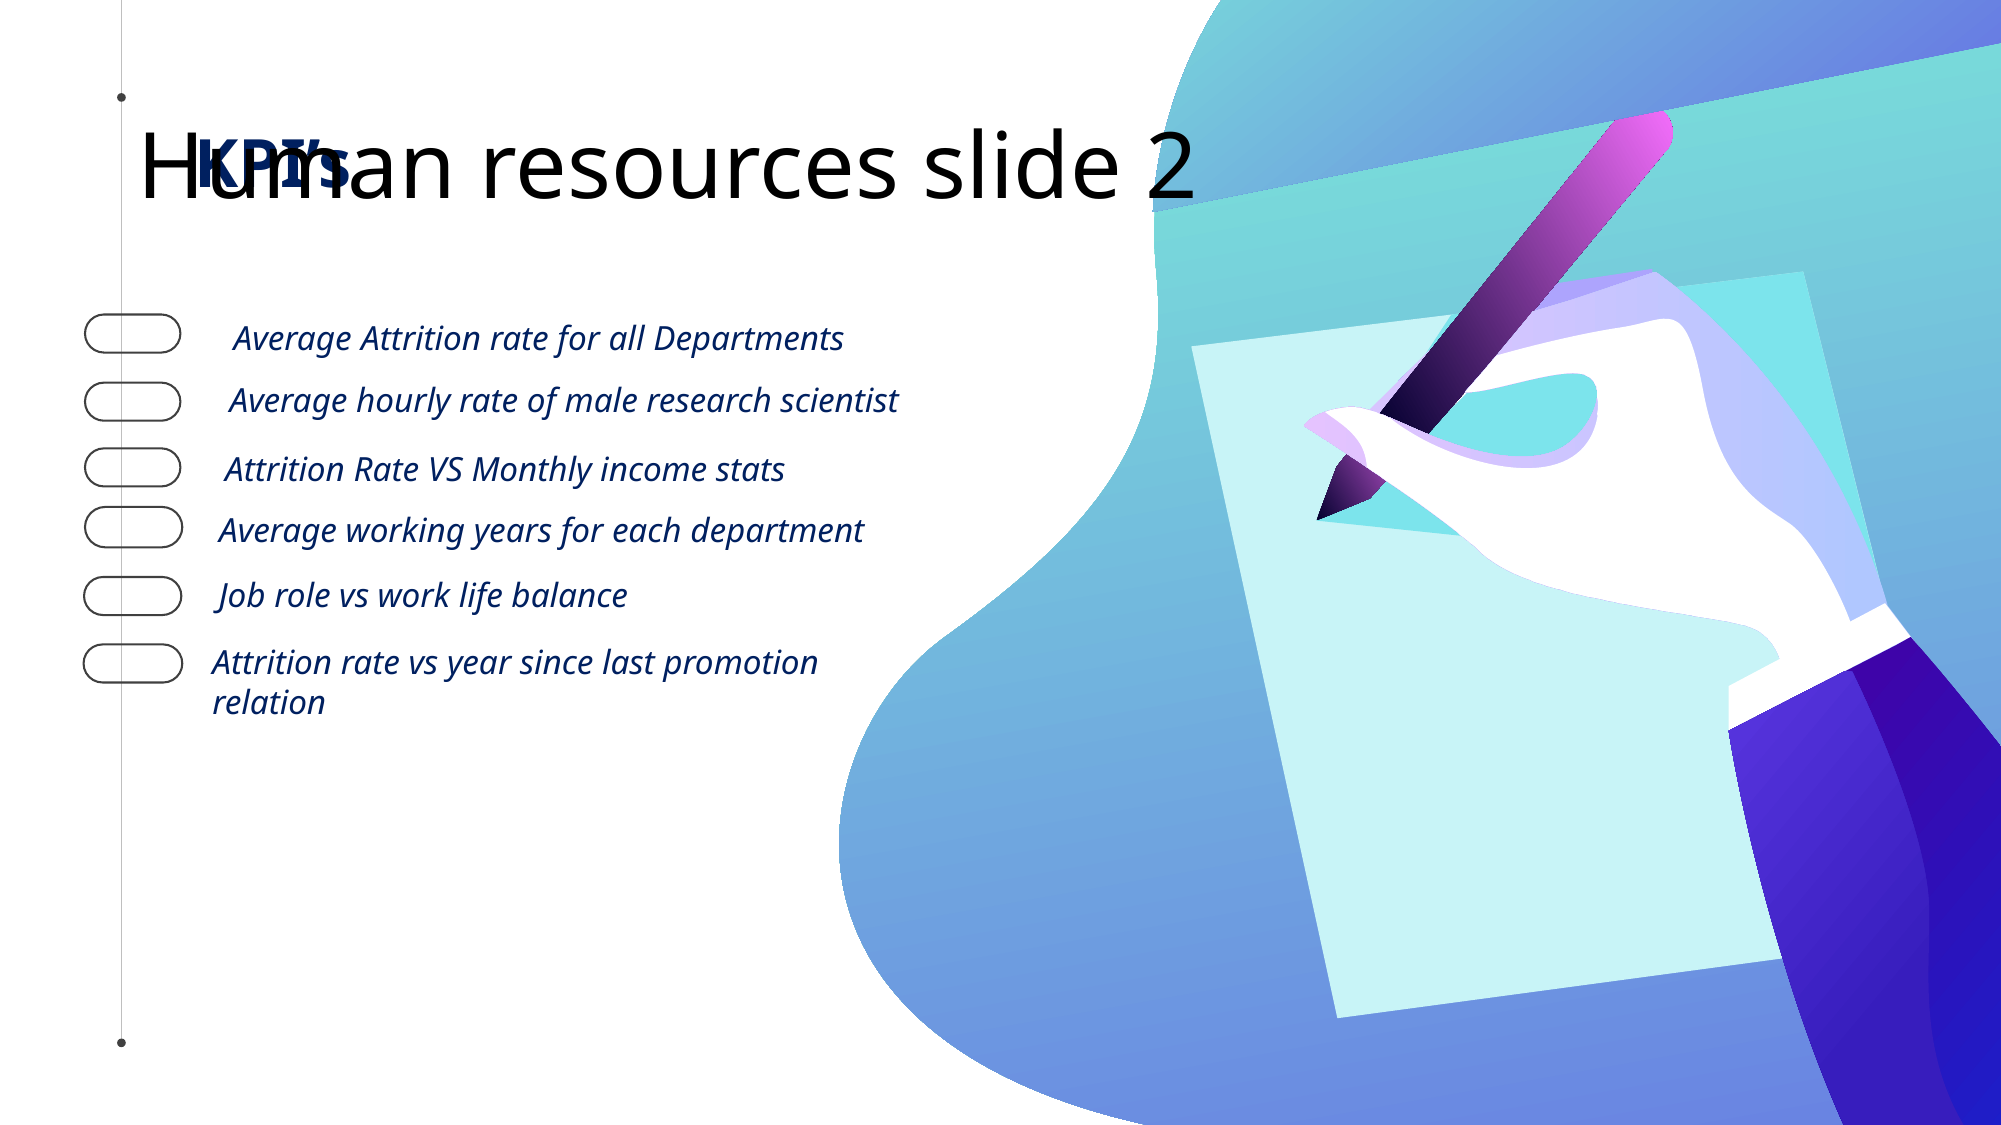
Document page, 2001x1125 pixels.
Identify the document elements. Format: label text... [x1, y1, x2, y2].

text_box [122, 92, 127, 103]
text_box [116, 92, 121, 103]
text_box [735, 0, 2000, 1125]
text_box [84, 308, 735, 883]
title Human resources slide 2 [137, 59, 735, 278]
text_box [116, 1037, 127, 1049]
